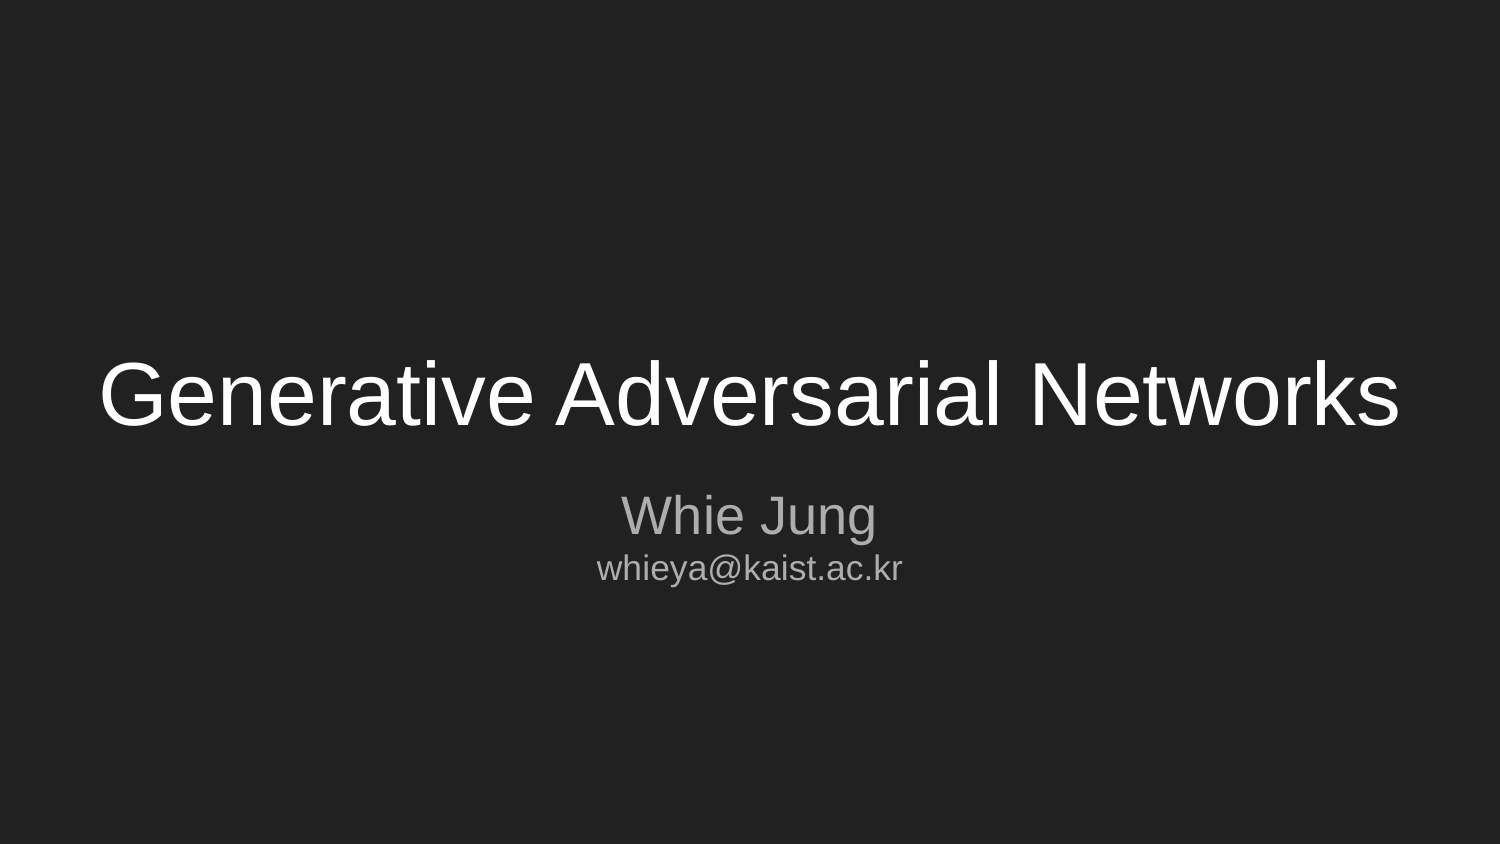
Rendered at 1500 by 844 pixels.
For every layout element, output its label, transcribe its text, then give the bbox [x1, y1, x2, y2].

title Generative Adversarial Networks [51, 122, 1449, 459]
subtitle Whie Jung whieya@kaist.ac.kr [51, 464, 1449, 595]
